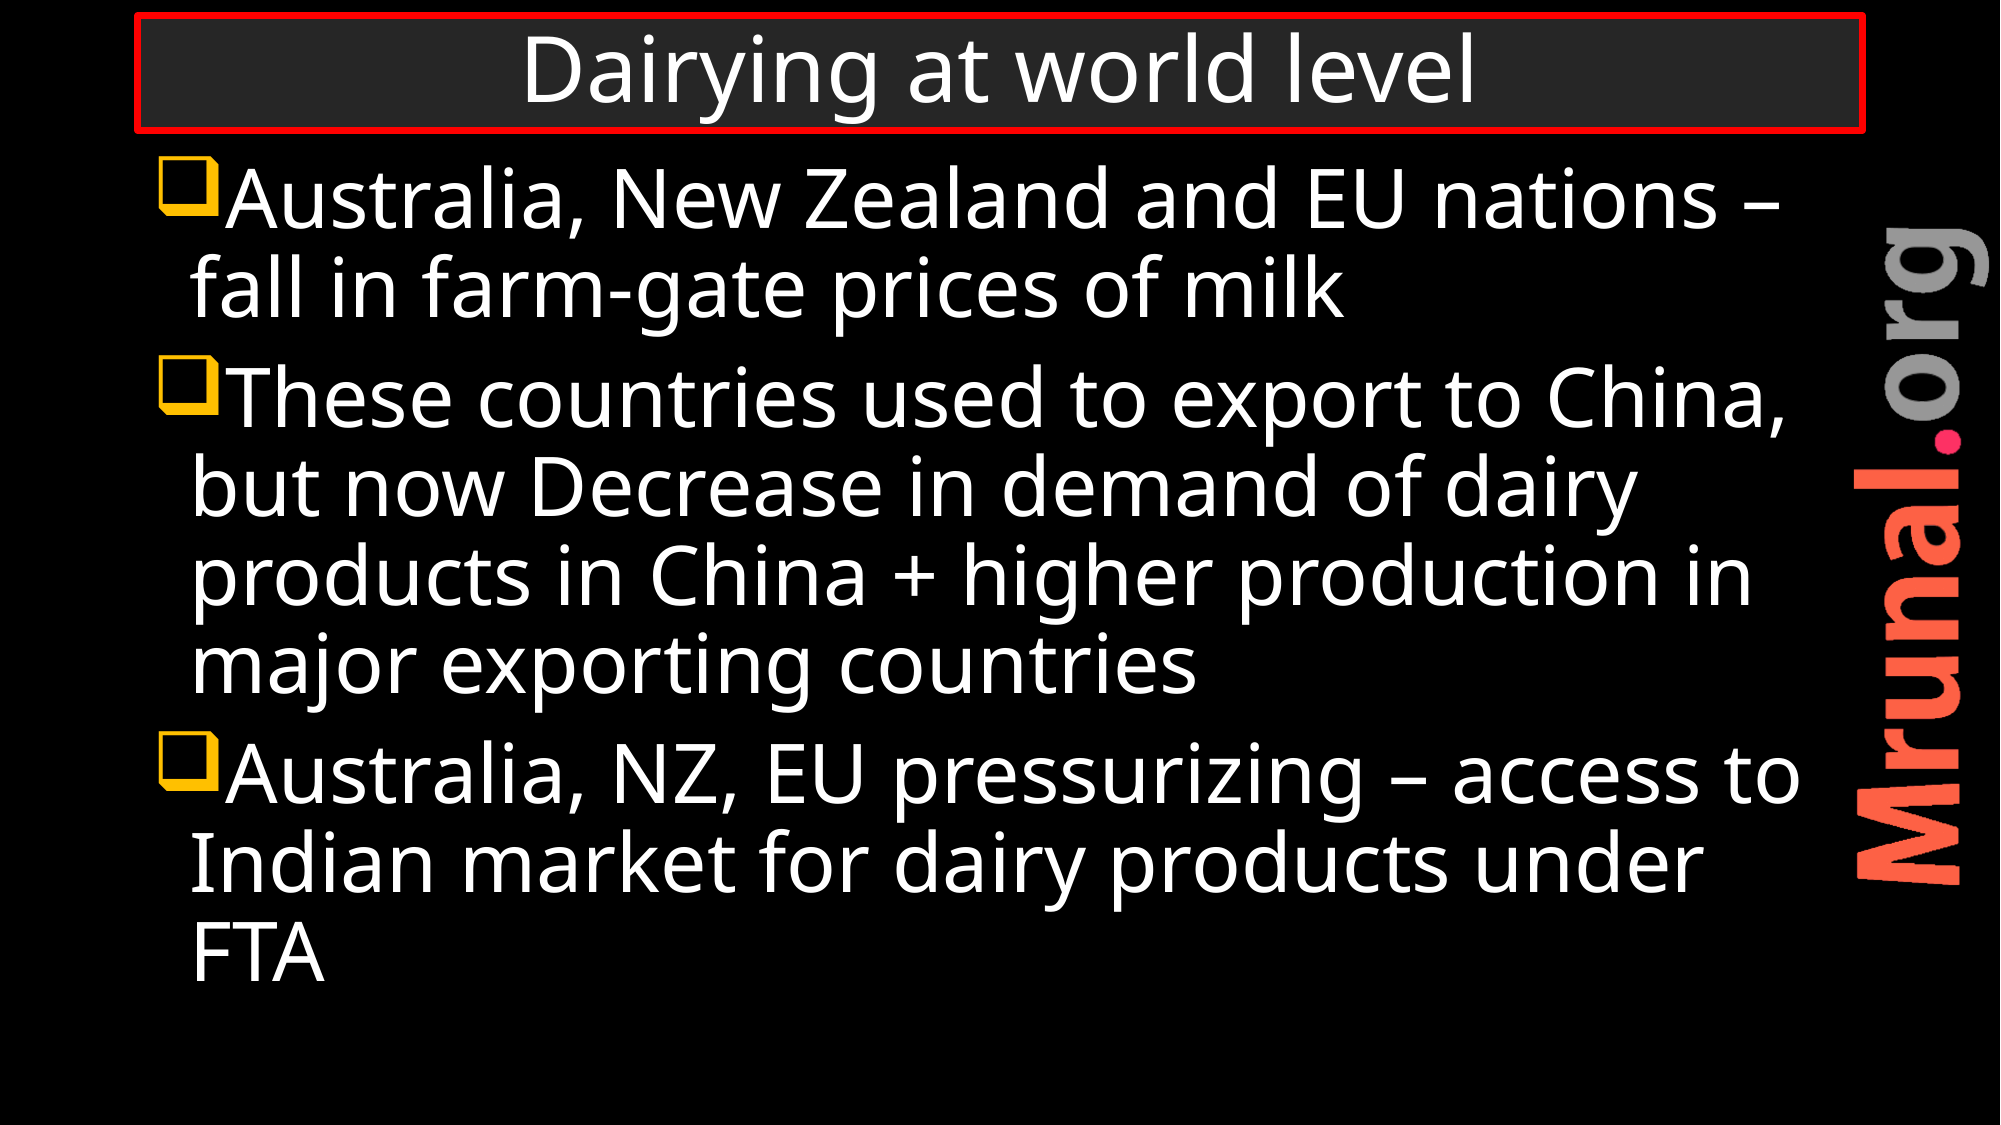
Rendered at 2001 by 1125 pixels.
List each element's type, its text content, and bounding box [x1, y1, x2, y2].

picture [1863, 223, 2000, 894]
list Australia, New Zealand and EU nations – fall in farm-gate prices of milk These countries used to export to China, but now Decrease in demand of dairy products in China + higher production in major exporting countries Australia, NZ, EU pressurizing – access to Indian market for dairy products under FTA [137, 149, 1863, 1014]
title Dairying at world level [134, 12, 1866, 134]
